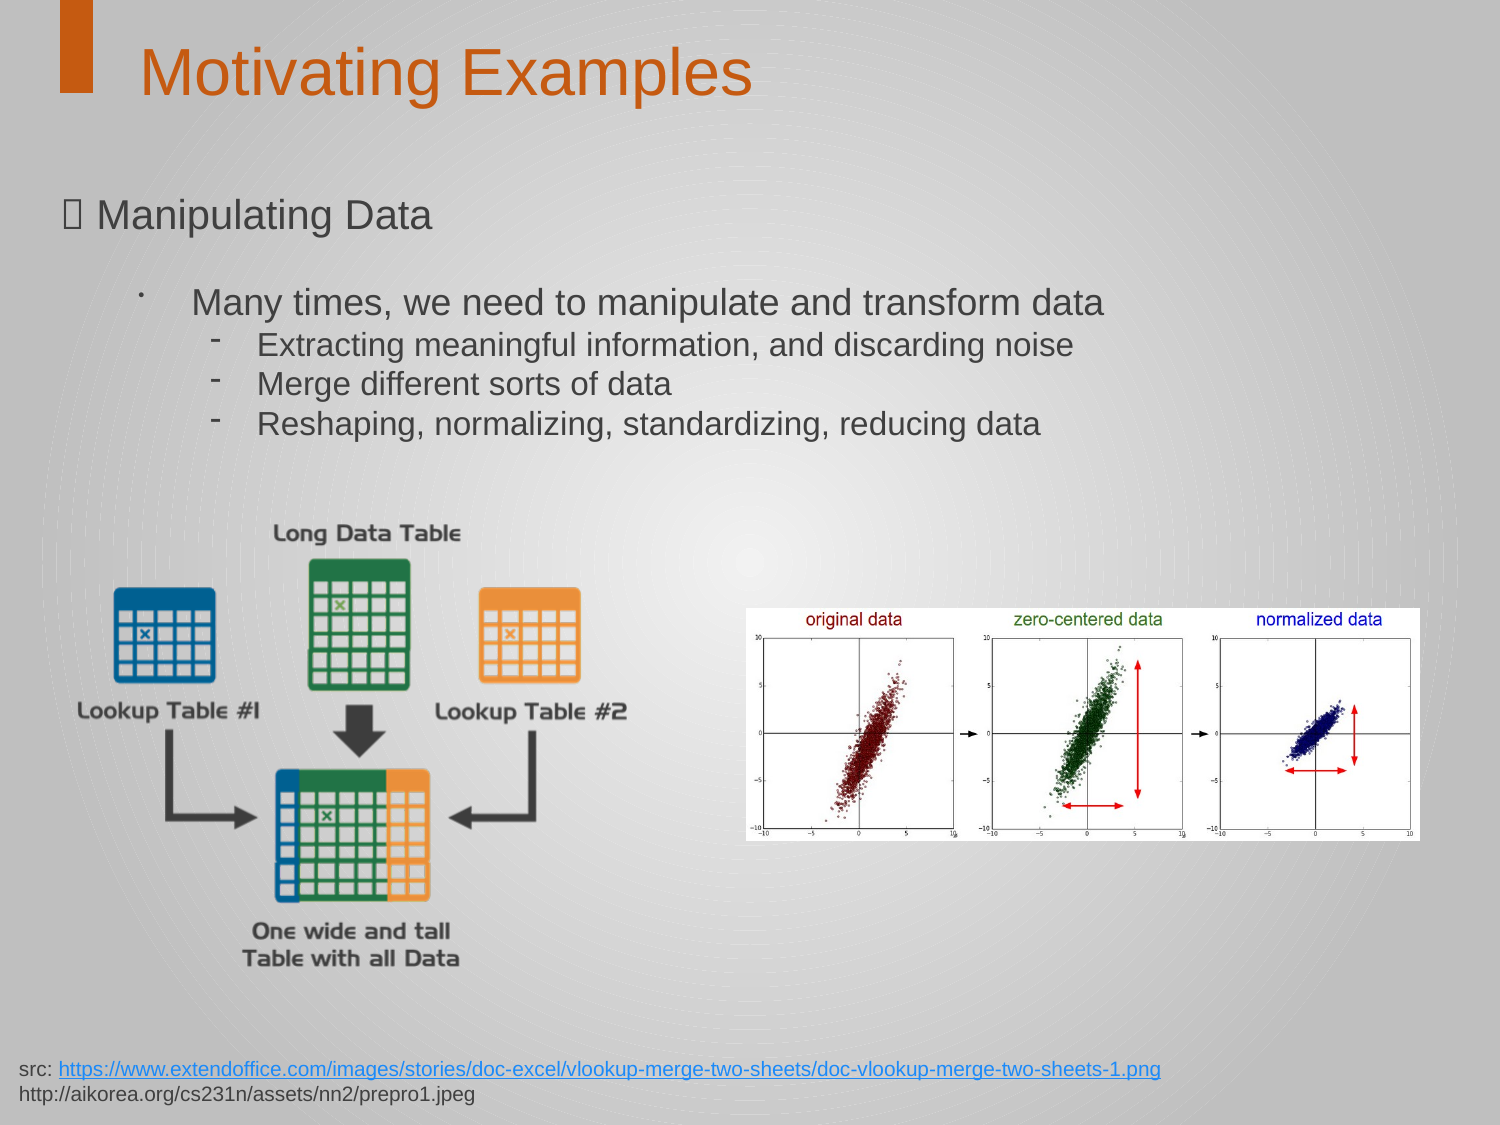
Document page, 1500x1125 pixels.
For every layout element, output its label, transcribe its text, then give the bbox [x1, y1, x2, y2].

text_box Motivating Examples [124, 21, 770, 116]
picture [746, 608, 1420, 841]
text_box [60, 0, 93, 93]
text_box  Manipulating Data [45, 180, 1461, 246]
text_box src: https://www.extendoffice.com/images/stories/doc-excel/vlookup-merge-two-sheets/doc-vlookup-merge-two-sheets-1.png http://aikorea.org/cs231n/assets/nn2/prepro1.jpeg [4, 1048, 1420, 1113]
text_box Many times, we need to manipulate and transform data Extracting meaningful information, and discarding noise Merge different sorts of data Reshaping, normalizing, standardizing, reducing data [45, 270, 1461, 450]
picture [40, 440, 669, 1038]
